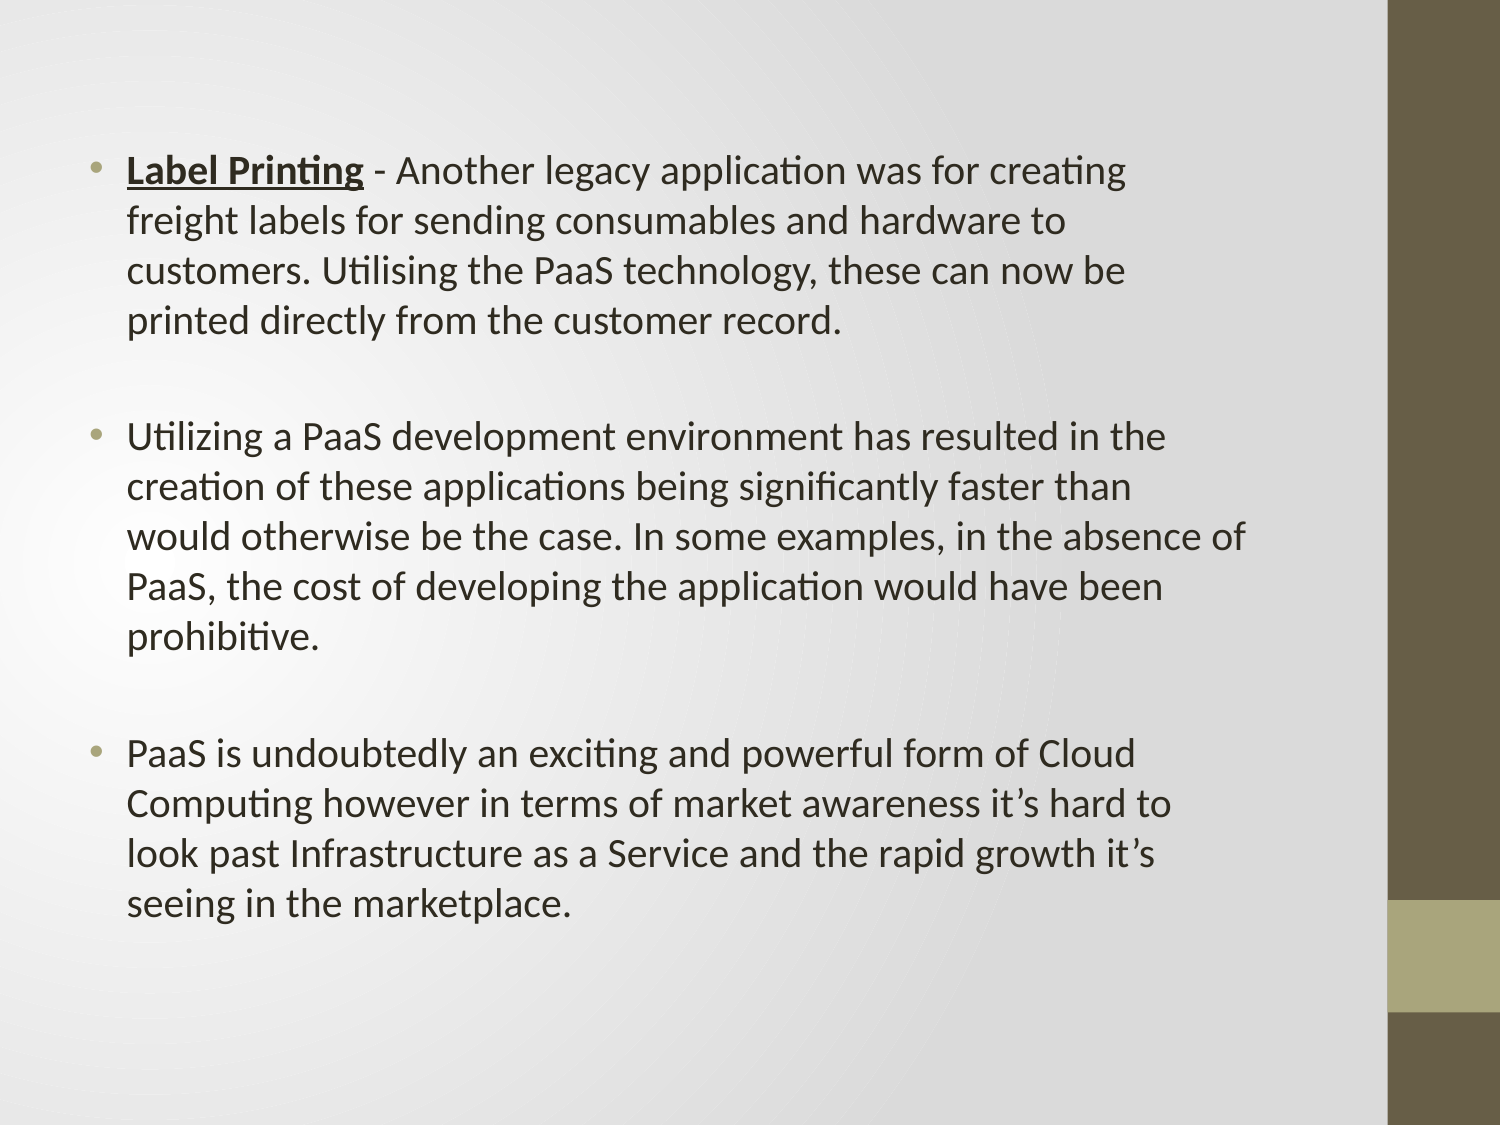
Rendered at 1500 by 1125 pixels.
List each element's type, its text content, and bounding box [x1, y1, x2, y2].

list Label Printing - Another legacy application was for creating freight labels for sending consumables and hardware to customers. Utilising the PaaS technology, these can now be printed directly from the customer record. Utilizing a PaaS development environment has resulted in the creation of these applications being significantly faster than would otherwise be the case. In some examples, in the absence of PaaS, the cost of developing the application would have been prohibitive. PaaS is undoubtedly an exciting and powerful form of Cloud Computing however in terms of market awareness it’s hard to look past Infrastructure as a Service and the rapid growth it’s seeing in the marketplace. [55, 76, 1263, 1060]
